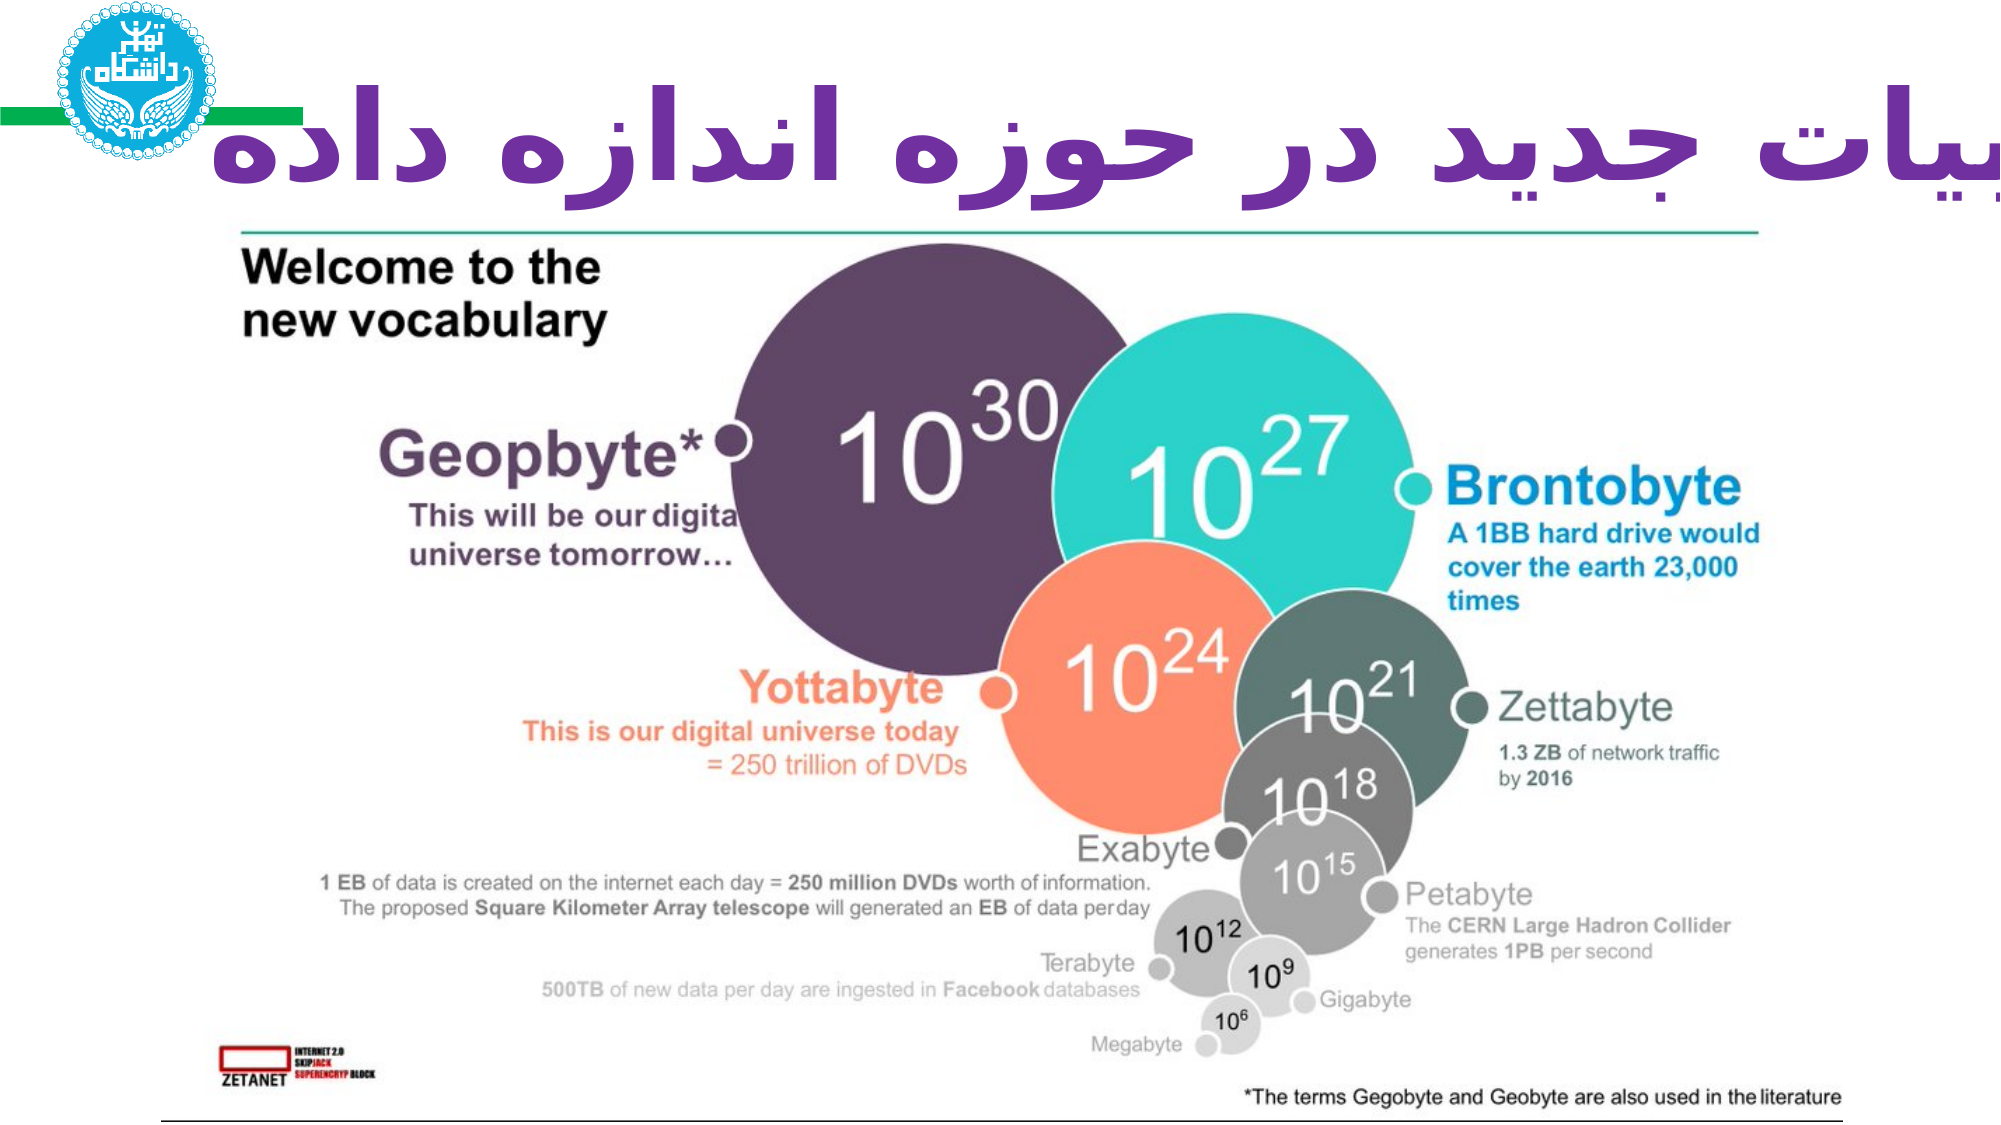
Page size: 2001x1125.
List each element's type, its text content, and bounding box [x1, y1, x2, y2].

picture [122, 22, 162, 53]
picture [95, 139, 102, 147]
picture [97, 97, 106, 104]
picture [91, 86, 133, 123]
picture [173, 105, 180, 112]
picture [79, 126, 85, 134]
picture [134, 131, 193, 161]
picture [60, 89, 68, 97]
picture [95, 68, 109, 81]
picture [175, 109, 182, 116]
picture [112, 53, 157, 80]
picture [141, 84, 186, 123]
picture [91, 108, 99, 116]
picture [106, 125, 168, 138]
picture [168, 97, 177, 104]
picture [12, 0, 422, 161]
text_box ادبیات جدید در حوزه اندازه داده [193, 48, 2000, 214]
picture [161, 175, 1844, 1122]
picture [167, 63, 177, 80]
picture [152, 111, 163, 118]
picture [114, 147, 122, 152]
picture [94, 105, 101, 112]
